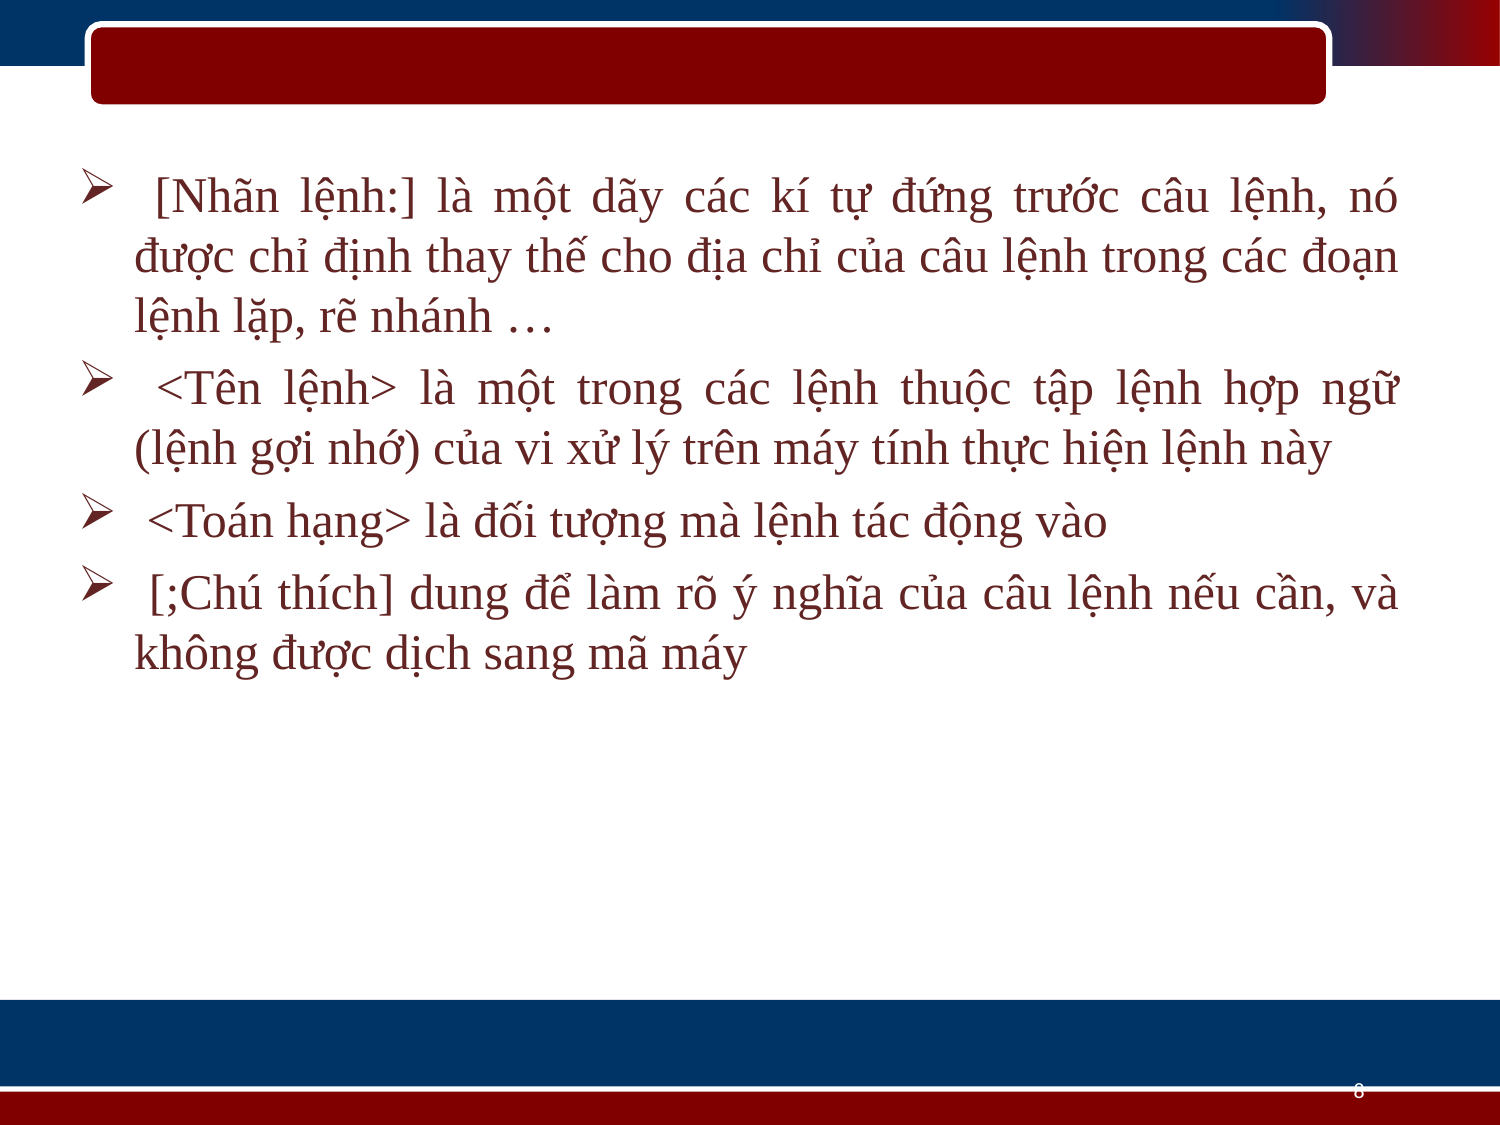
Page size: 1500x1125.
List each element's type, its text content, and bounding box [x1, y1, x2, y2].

list [Nhãn lệnh:] là một dãy các kí tự đứng trước câu lệnh, nó được chỉ định thay thế cho địa chỉ của câu lệnh trong các đoạn lệnh lặp, rẽ nhánh … <Tên lệnh> là một trong các lệnh thuộc tập lệnh hợp ngữ (lệnh gợi nhớ) của vi xử lý trên máy tính thực hiện lệnh này <Toán hạng> là đối tượng mà lệnh tác động vào [;Chú thích] dung để làm rõ ý nghĩa của câu lệnh nếu cần, và không được dịch sang mã máy [77, 162, 1400, 813]
picture [0, 0, 1500, 66]
slide_number 8 [1218, 1059, 1380, 1120]
